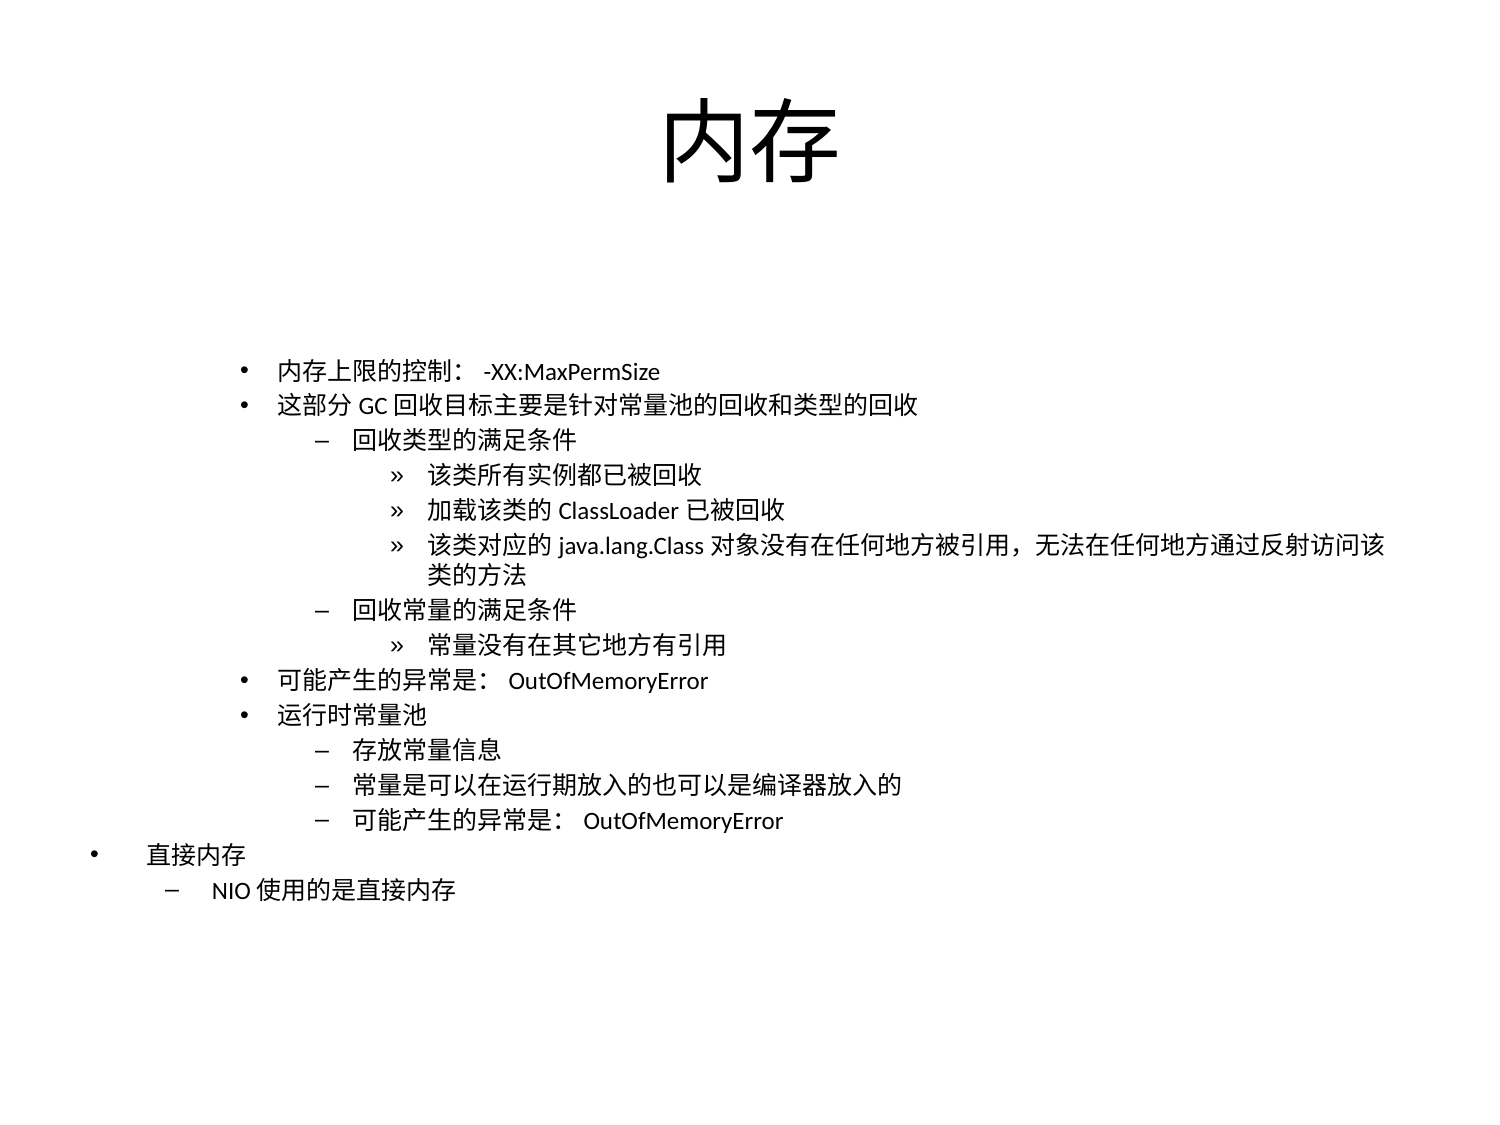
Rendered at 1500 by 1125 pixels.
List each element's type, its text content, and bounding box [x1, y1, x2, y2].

title 内存 [75, 45, 1425, 233]
list 内存上限的控制：-XX:MaxPermSize 这部分GC回收目标主要是针对常量池的回收和类型的回收 回收类型的满足条件 该类所有实例都已被回收 加载该类的ClassLoader已被回收 该类对应的java.lang.Class对象没有在任何地方被引用，无法在任何地方通过反射访问该类的方法 回收常量的满足条件 常量没有在其它地方有引用 可能产生的异常是：OutOfMemoryError 运行时常量池 存放常量信息 常量是可以在运行期放入的也可以是编译器放入的 可能产生的异常是：OutOfMemoryError 直接内存 NIO使用的是直接内存 [75, 262, 1425, 1005]
